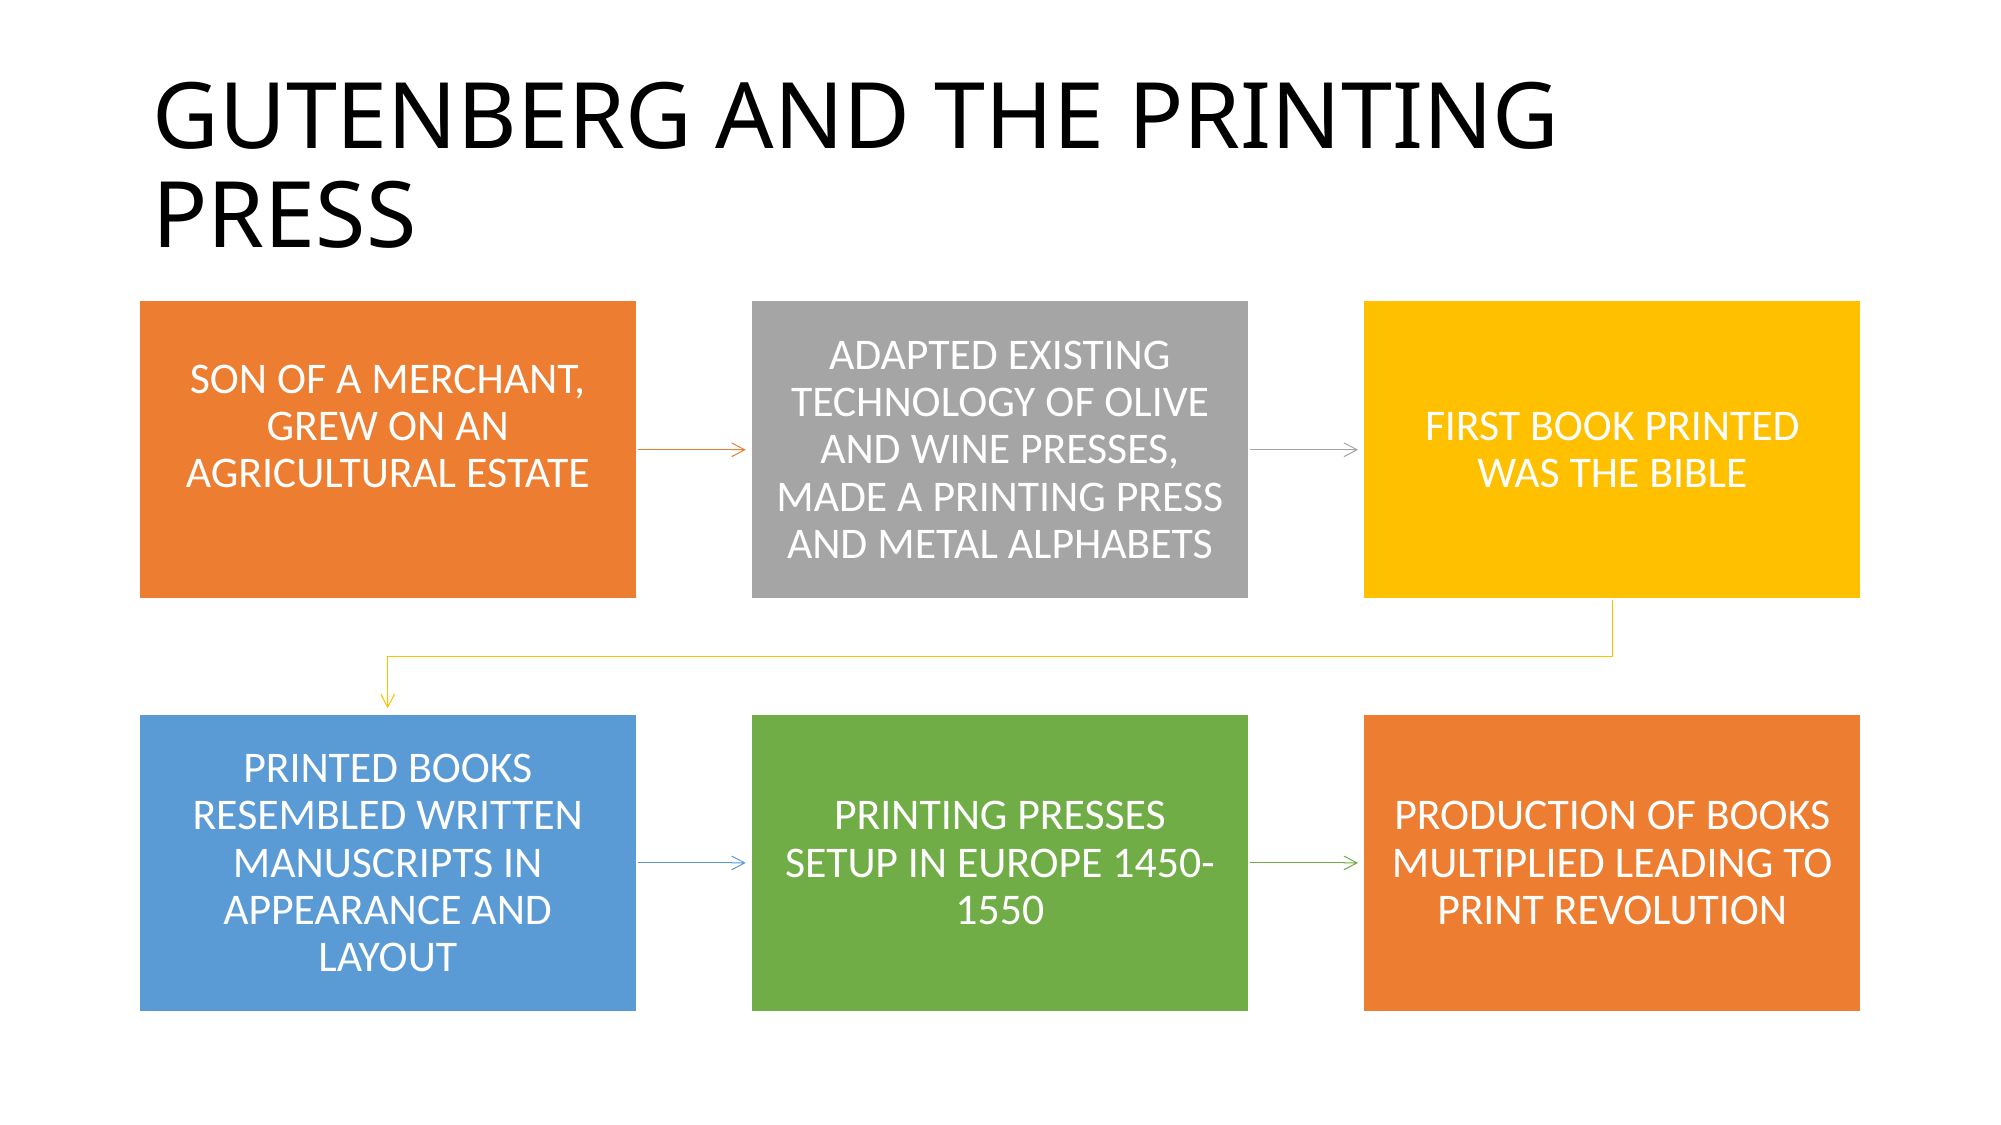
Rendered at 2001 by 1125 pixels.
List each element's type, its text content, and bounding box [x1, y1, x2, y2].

title GUTENBERG AND THE PRINTING PRESS [137, 59, 1863, 278]
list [137, 299, 1863, 1014]
